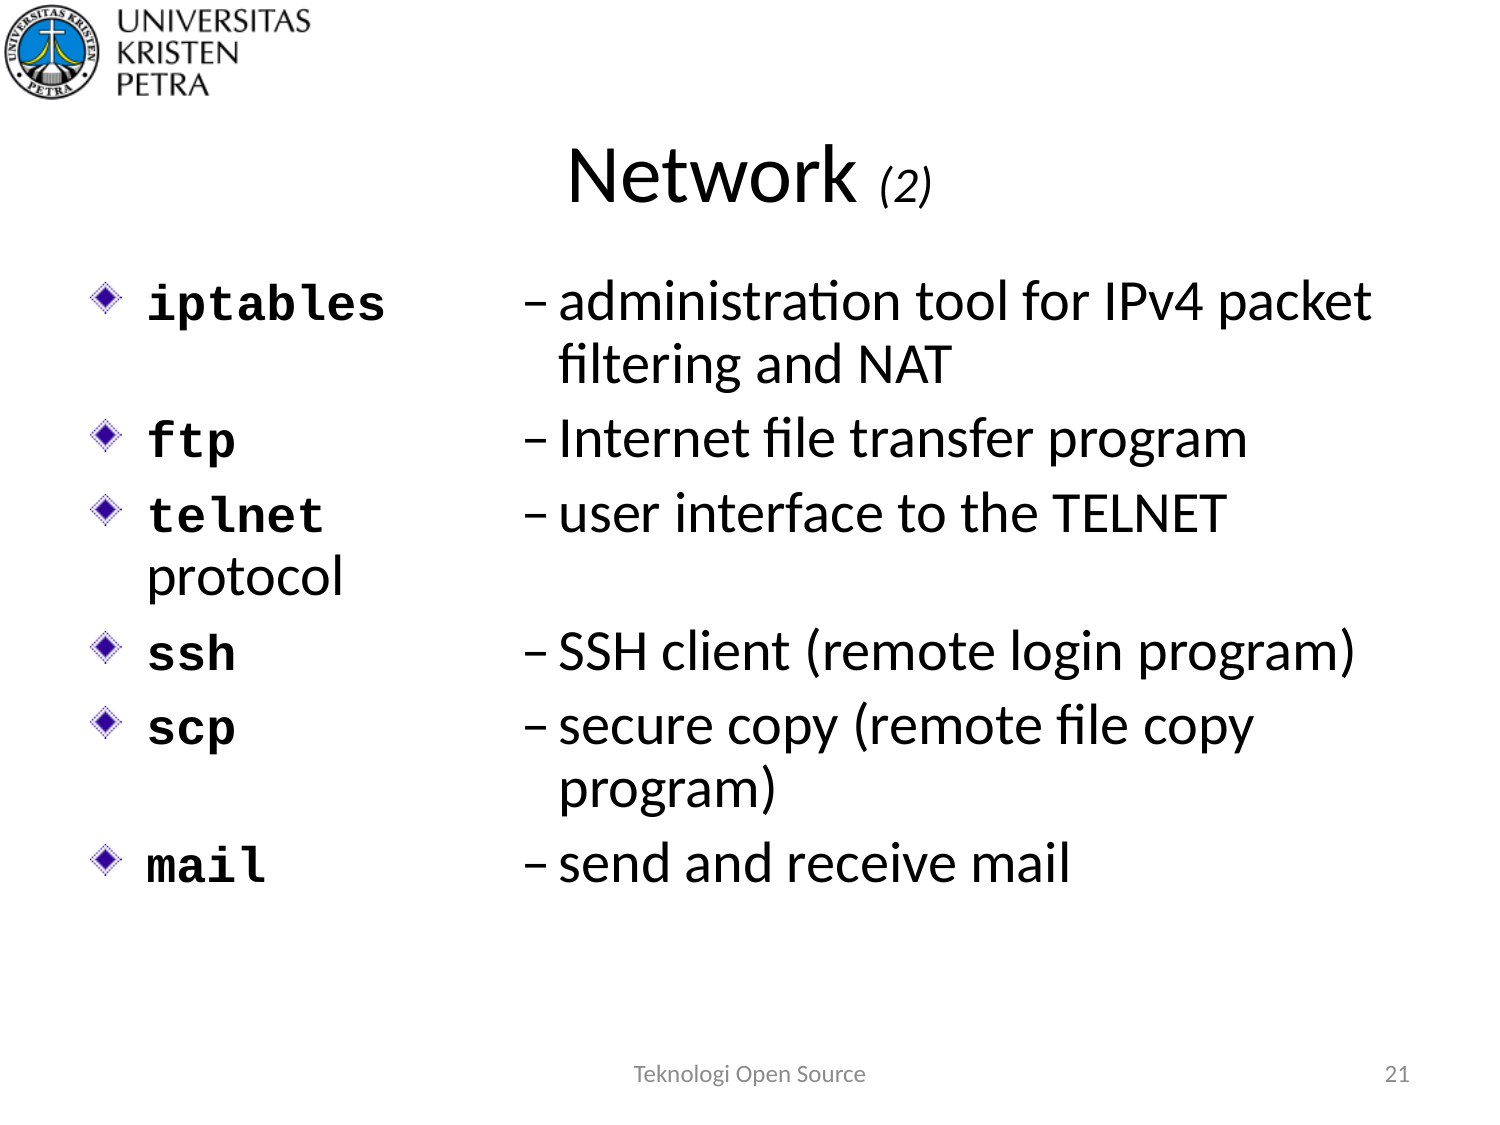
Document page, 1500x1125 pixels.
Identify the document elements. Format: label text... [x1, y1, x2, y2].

title Network (2) [75, 75, 1425, 262]
slide_number 21 [1074, 1042, 1425, 1103]
picture [90, 494, 122, 526]
picture [90, 706, 122, 739]
picture [90, 282, 122, 314]
list iptables – administration tool for IPv4 packet filtering and NAT ftp – Internet file transfer program telnet – user interface to the TELNET protocol ssh – SSH client (remote login program) scp – secure copy (remote file copy program) mail – send and receive mail [75, 262, 1425, 1005]
picture [90, 631, 122, 664]
picture [90, 844, 122, 876]
picture [90, 419, 122, 452]
footer Teknologi Open Source [512, 1042, 988, 1103]
picture [4, 4, 313, 100]
